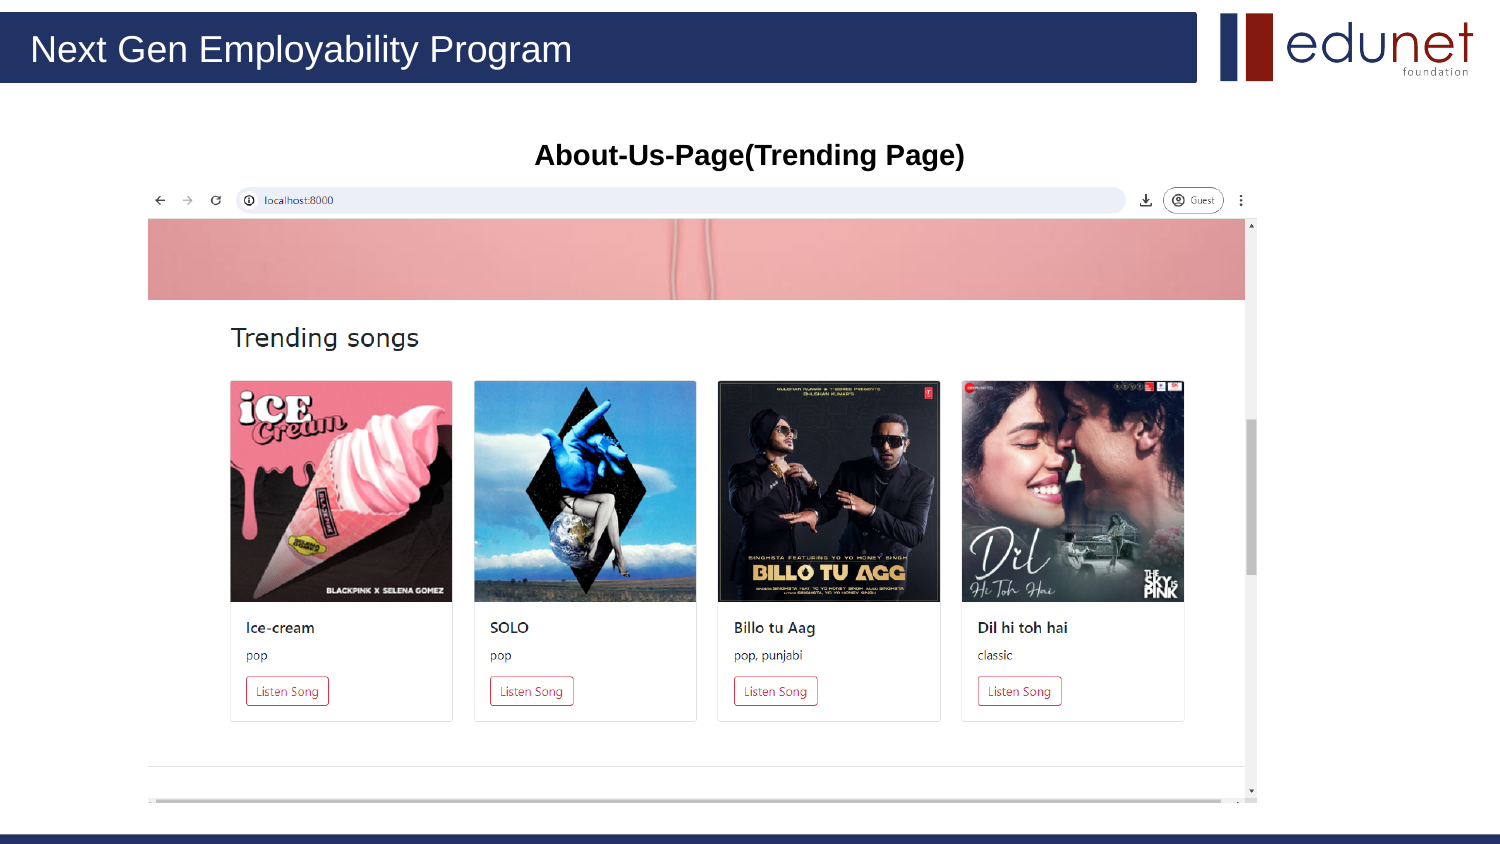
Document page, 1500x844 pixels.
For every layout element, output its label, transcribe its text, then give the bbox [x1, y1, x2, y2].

title About-Us-Page(Trending Page) [103, 98, 1397, 208]
picture [148, 185, 1257, 803]
picture [1279, 14, 1482, 83]
